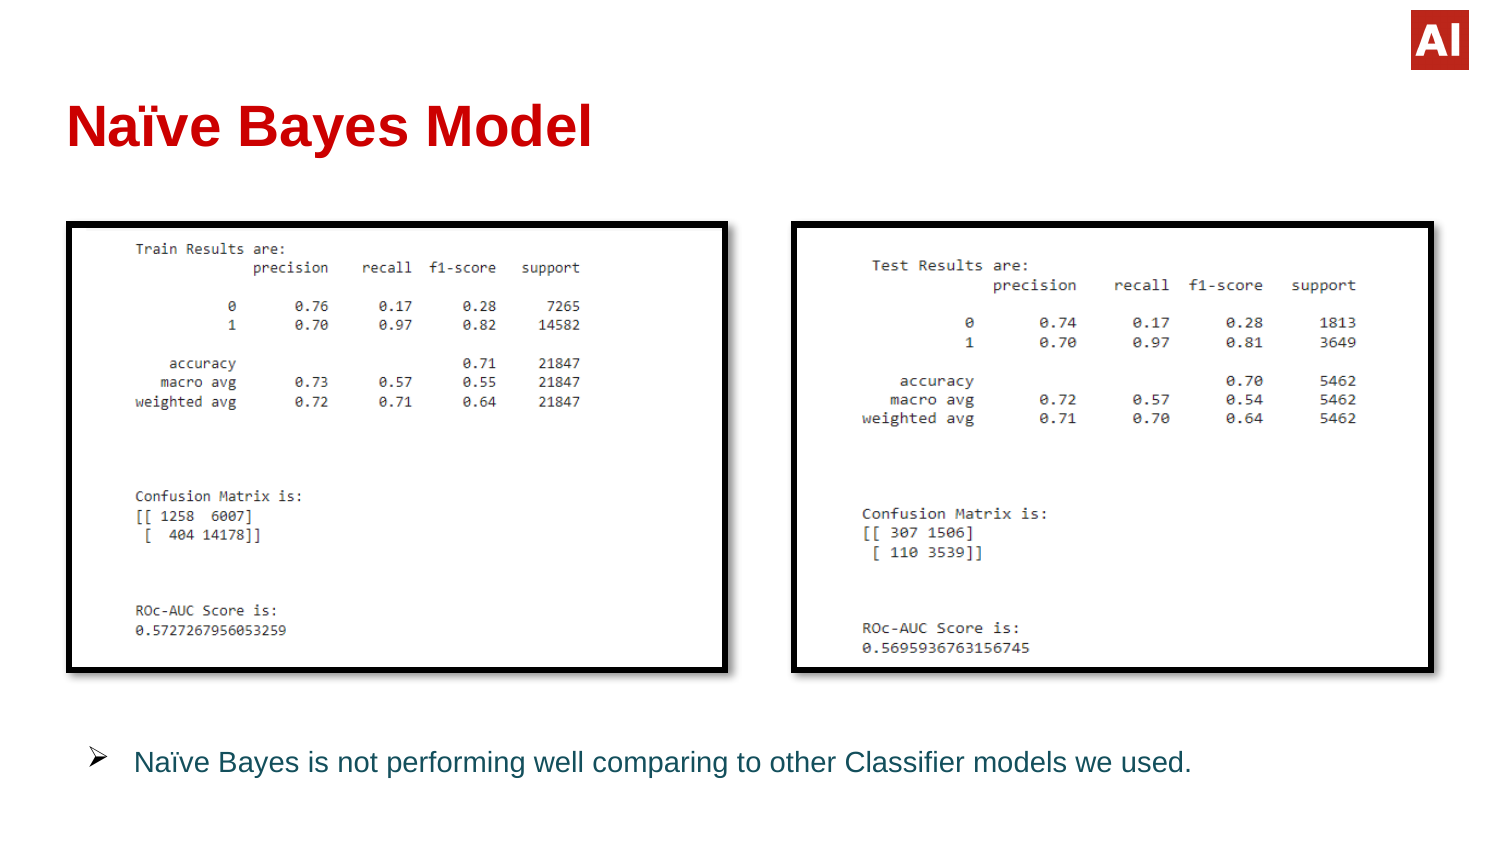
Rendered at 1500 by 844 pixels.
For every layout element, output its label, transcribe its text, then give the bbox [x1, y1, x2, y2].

picture [1411, 10, 1469, 70]
picture [796, 227, 1429, 668]
picture [71, 227, 723, 668]
title Naïve Bayes Model [51, 72, 1449, 167]
text_box Naïve Bayes is not performing well comparing to other Classifier models we used. [72, 736, 1411, 786]
